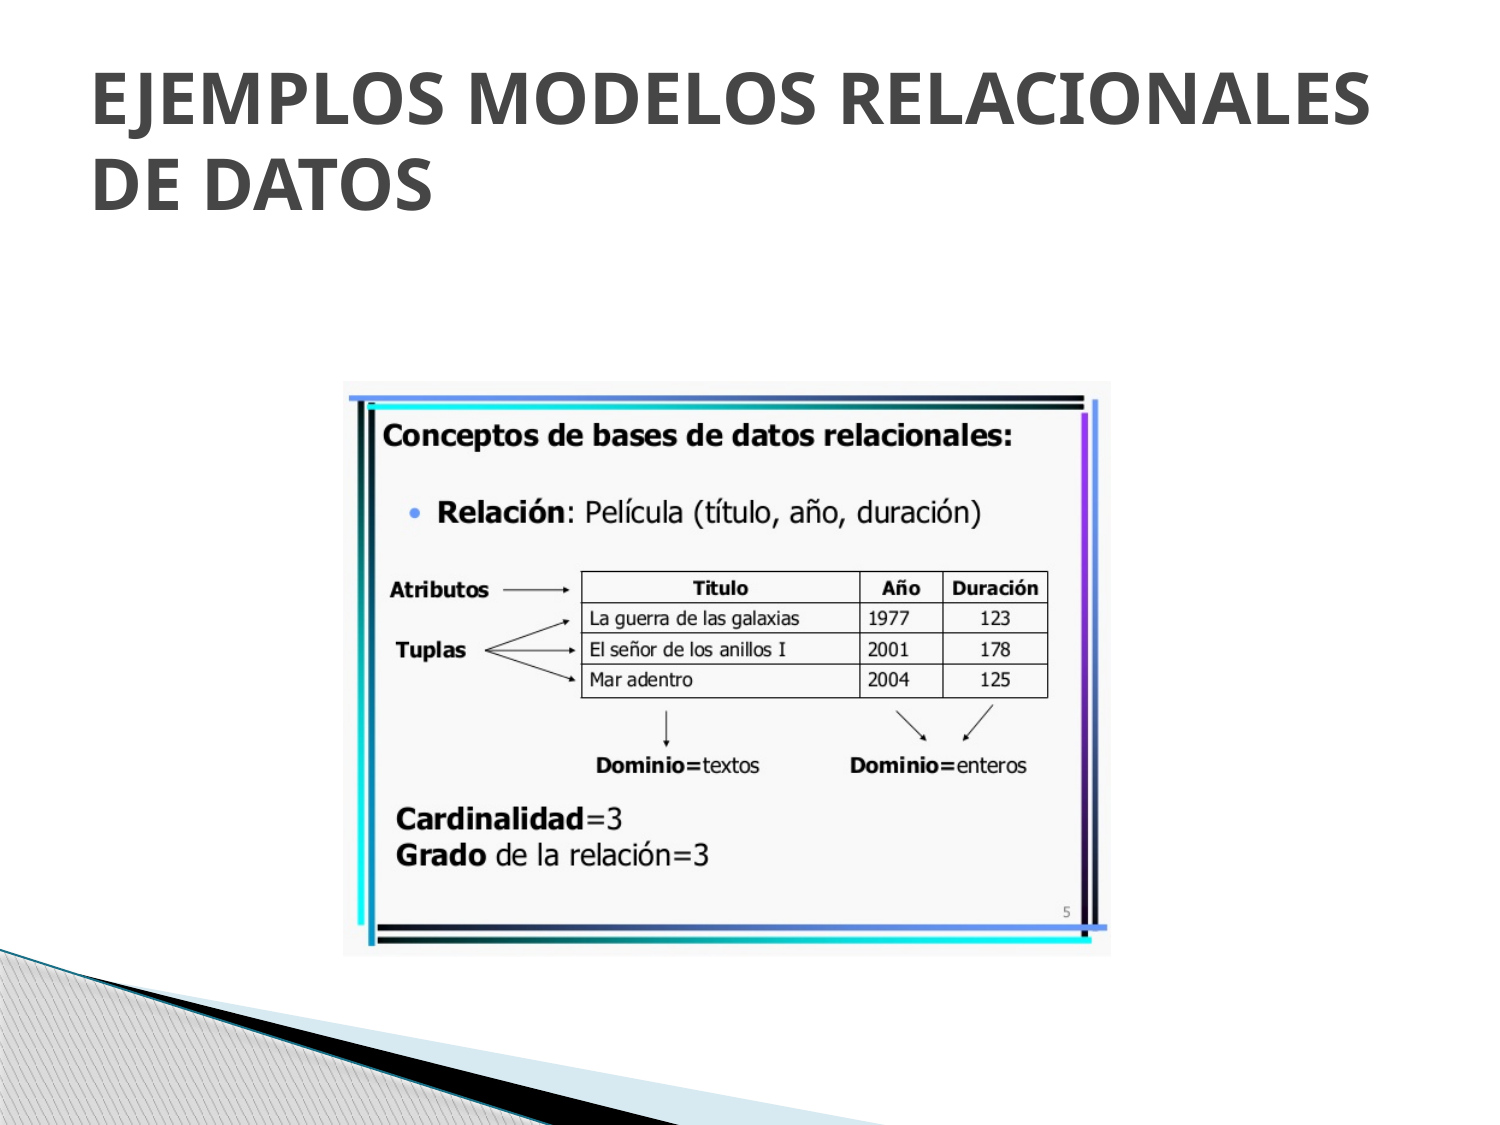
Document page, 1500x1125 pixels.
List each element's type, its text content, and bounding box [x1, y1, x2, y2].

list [343, 380, 1111, 957]
title EJEMPLOS MODELOS RELACIONALES DE DATOS [75, 45, 1425, 233]
